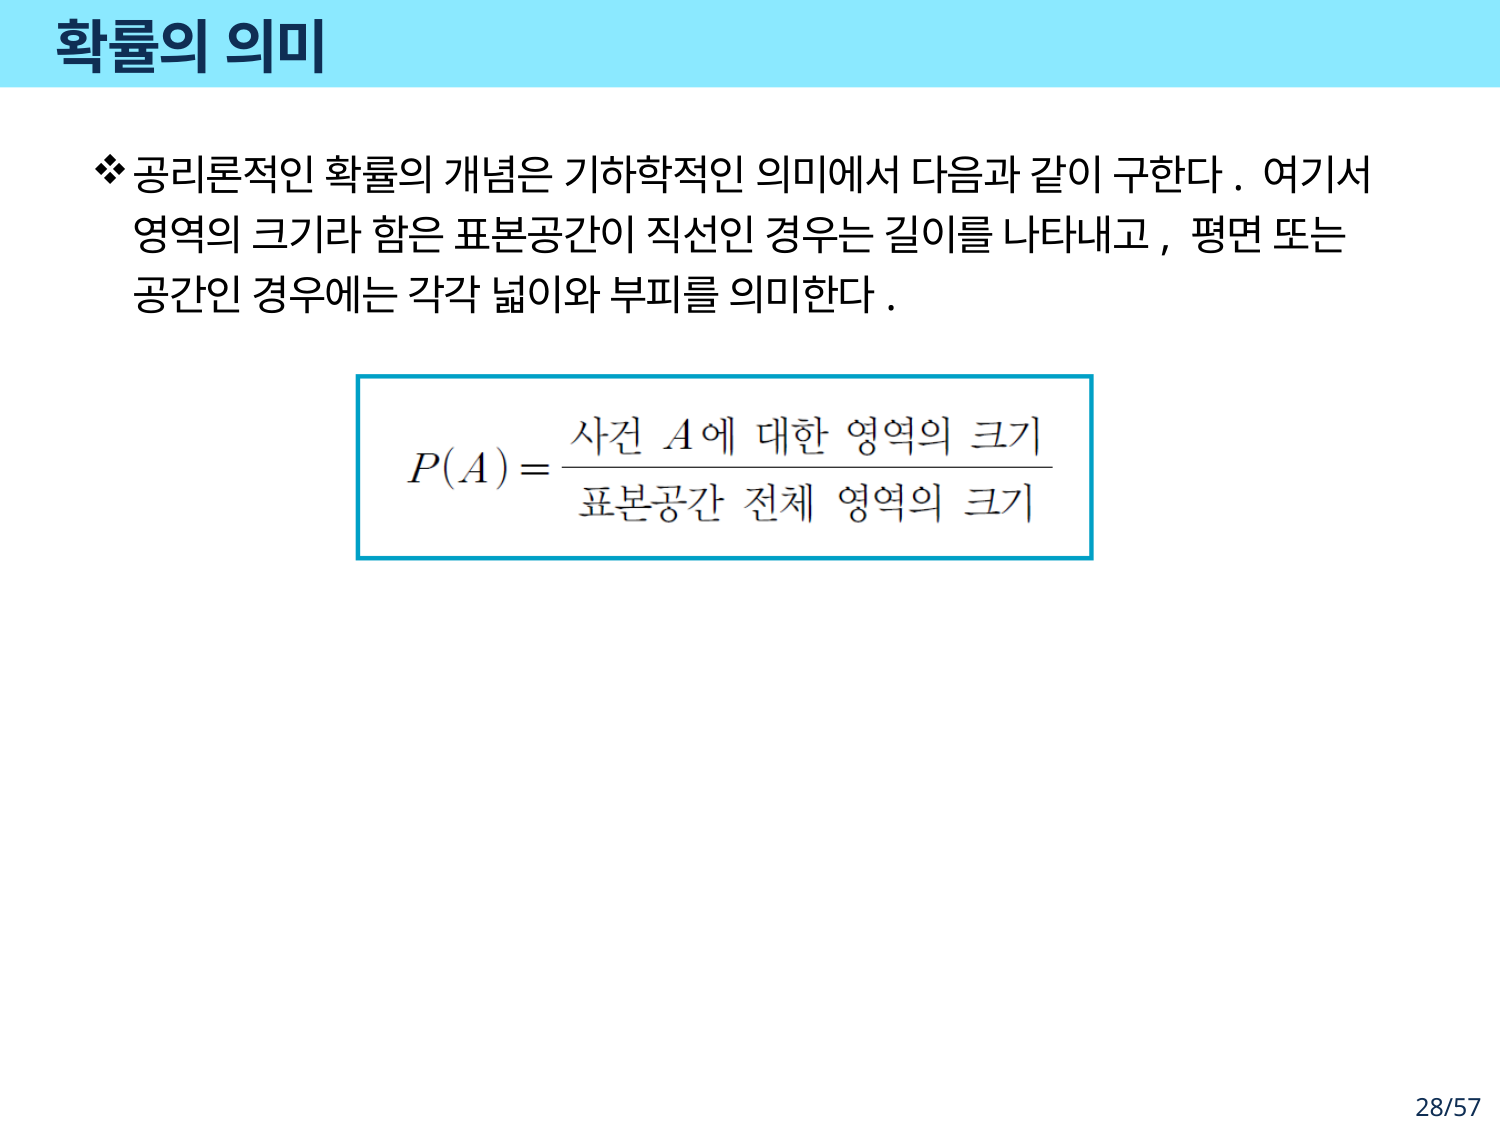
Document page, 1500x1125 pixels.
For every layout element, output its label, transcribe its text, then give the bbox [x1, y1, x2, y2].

picture [348, 363, 1107, 575]
title 확률의 의미 [40, 5, 1288, 84]
text_box 공리론적인 확률의 개념은 기하학적인 의미에서 다음과 같이 구한다. 여기서 영역의 크기라 함은 표본공간이 직선인 경우는 길이를 나타내고, 평면 또는 공간인 경우에는 각각 넓이와 부피를 의미한다. [76, 131, 1394, 198]
